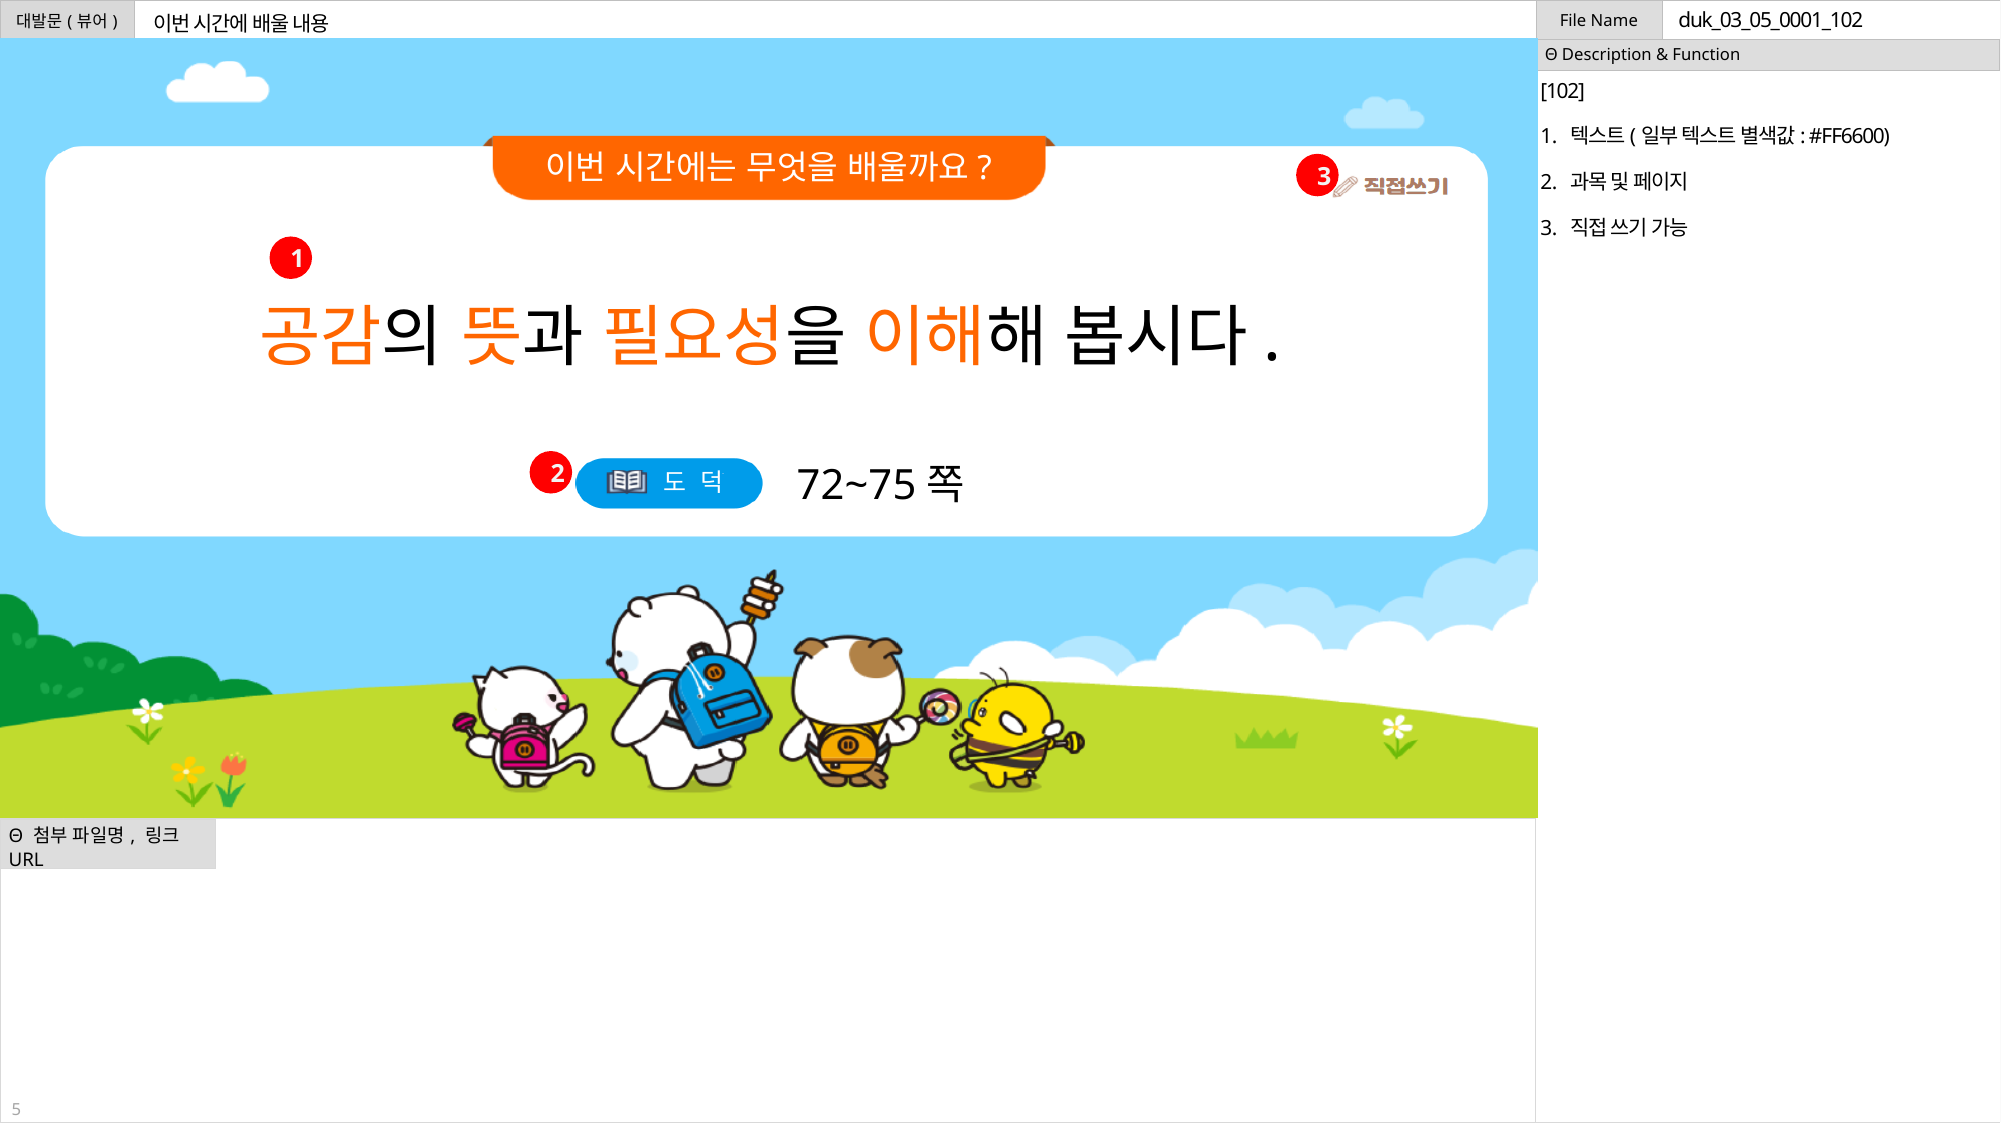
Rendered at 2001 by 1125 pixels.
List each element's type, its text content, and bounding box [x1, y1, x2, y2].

list 이번 시간에 배울 내용 [135, 0, 1535, 38]
text_box 1 [269, 236, 313, 279]
list 공감의 뜻과 필요성을 이해해 봅시다. [102, 236, 1439, 431]
list 72~75쪽 [763, 447, 999, 524]
list duk_03_05_0001_102 [1660, 0, 2000, 39]
text_box 2 [529, 451, 573, 494]
picture [0, 38, 1538, 818]
list [102] 텍스트(일부 텍스트 별색값: #FF6600) 과목 및 페이지 직접 쓰기 가능 [1534, 71, 2000, 669]
text_box 3 [1296, 153, 1339, 197]
